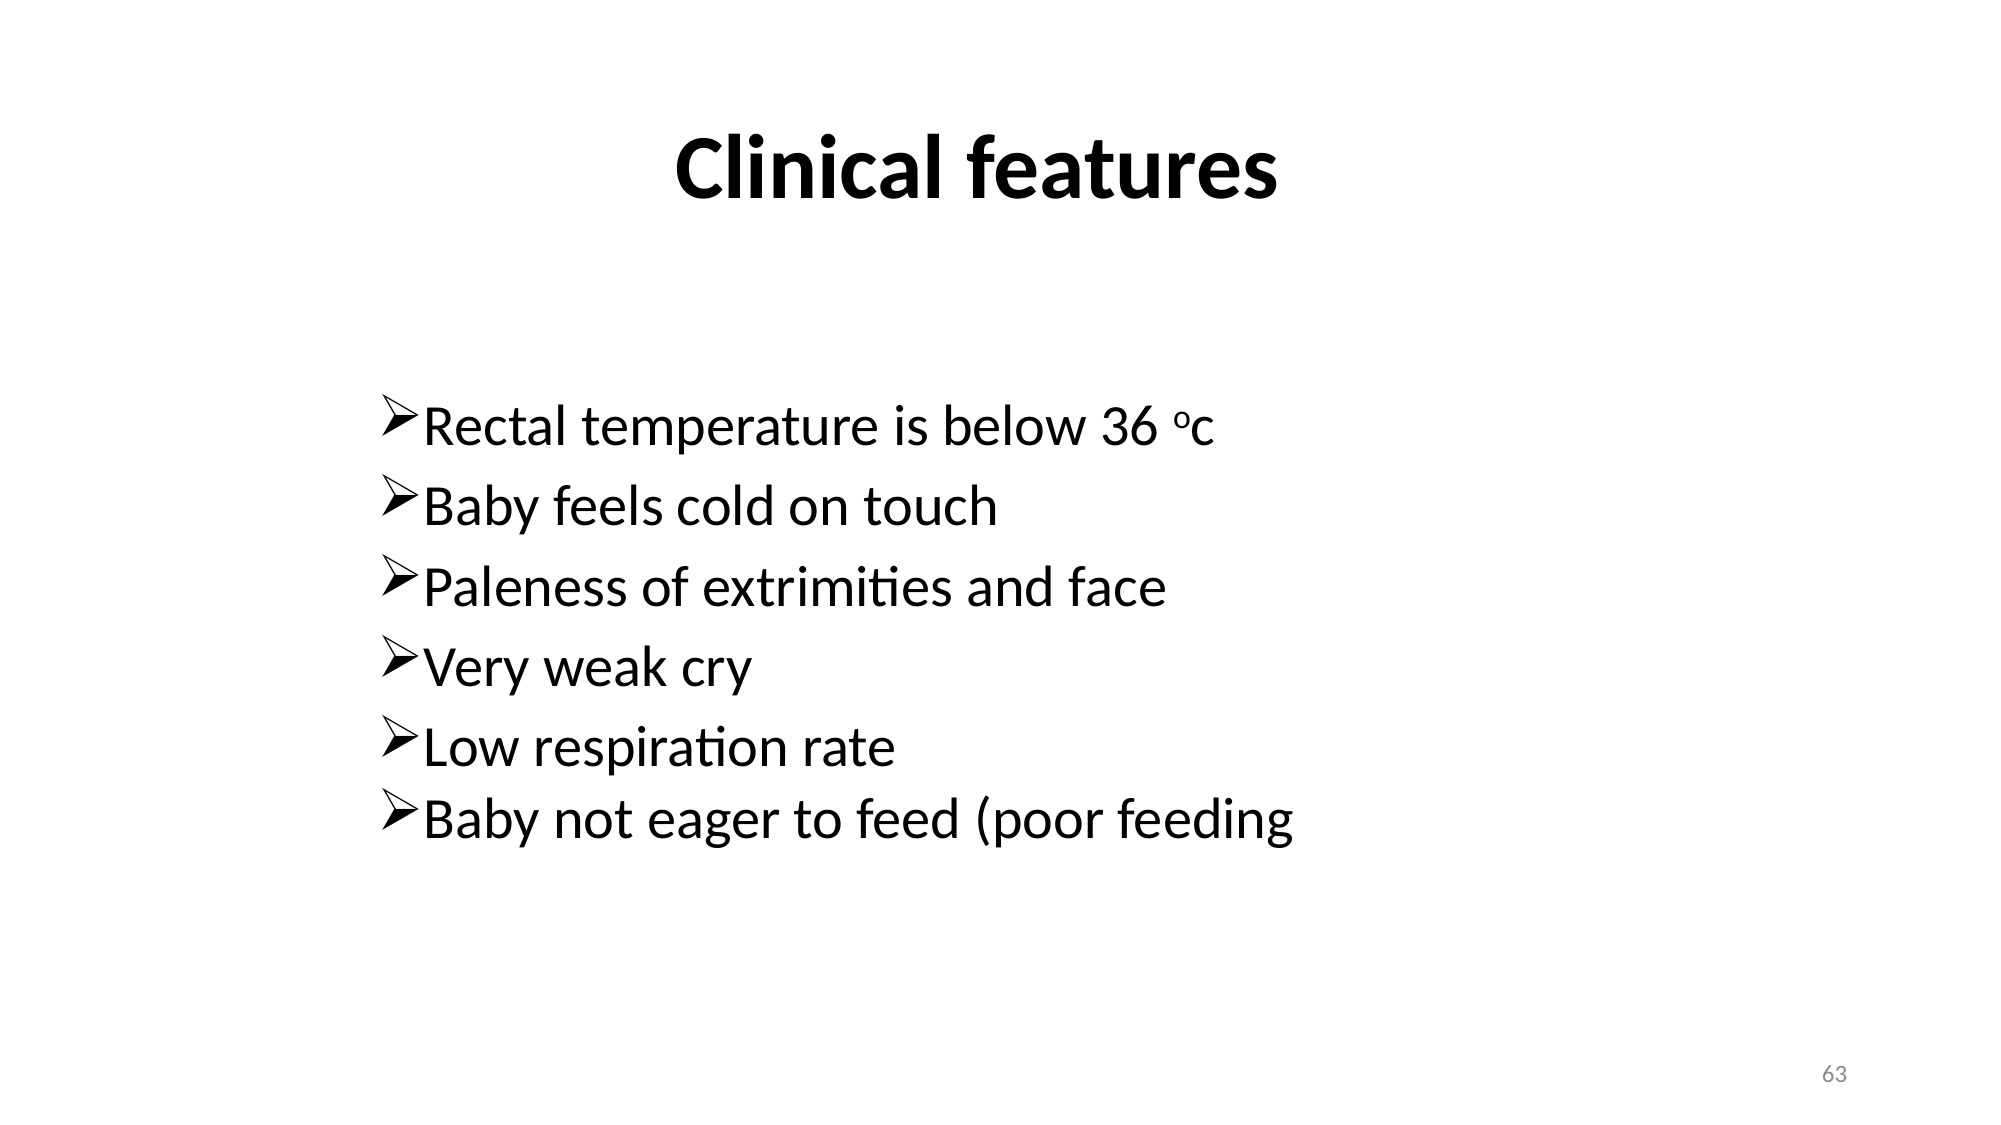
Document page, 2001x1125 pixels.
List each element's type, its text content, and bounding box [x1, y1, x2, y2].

slide_number 63 [1412, 1042, 1863, 1103]
title Clinical features [137, 59, 1863, 278]
list Rectal temperature is below 36 oc Baby feels cold on touch Paleness of extrimities and face Very weak cry Low respiration rate Baby not eager to feed (poor feeding [137, 299, 1863, 1014]
